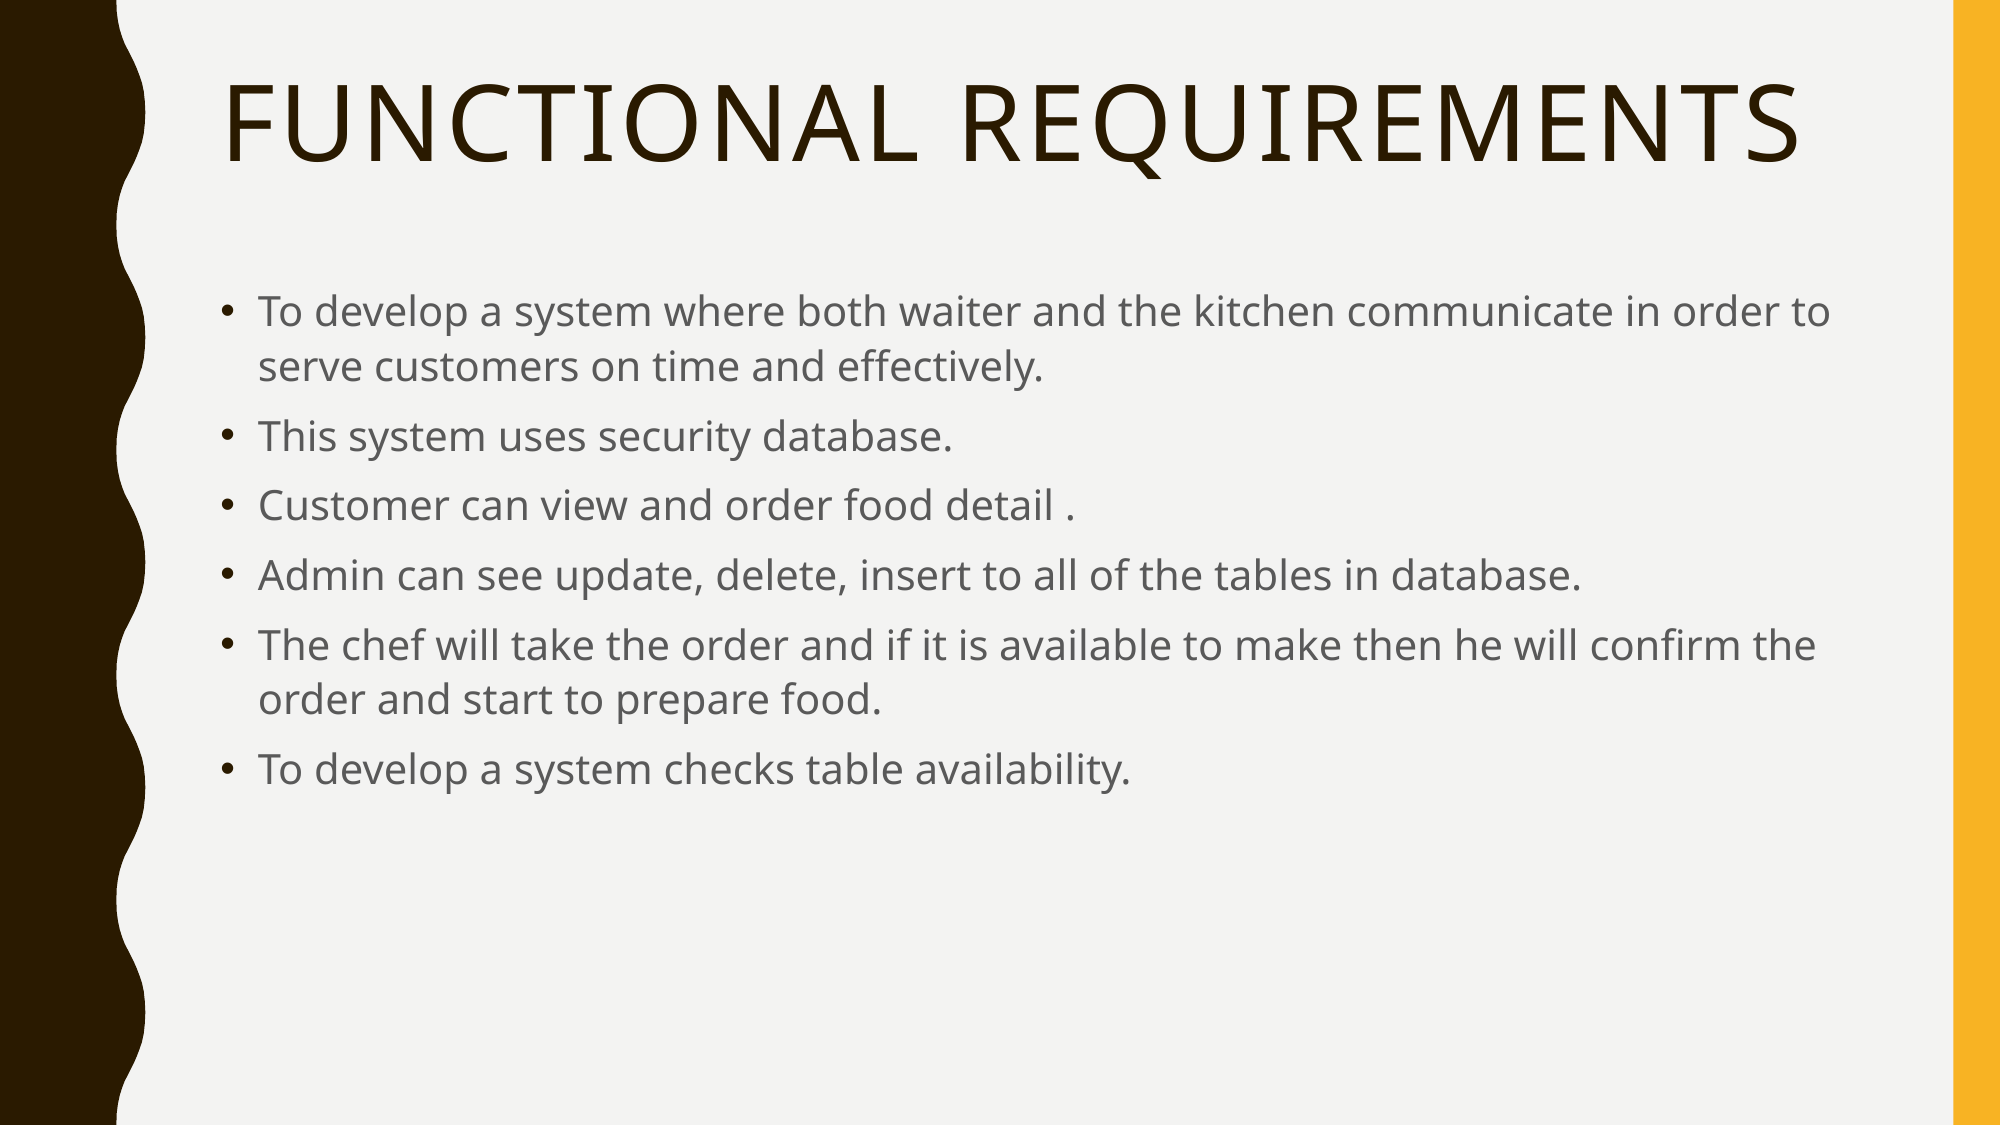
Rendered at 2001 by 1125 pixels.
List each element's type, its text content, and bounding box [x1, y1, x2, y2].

list To develop a system where both waiter and the kitchen communicate in order to serve customers on time and effectively. This system uses security database. Customer can view and order food detail . Admin can see update, delete, insert to all of the tables in database. The chef will take the order and if it is available to make then he will confirm the order and start to prepare food. To develop a system checks table availability. [205, 272, 1875, 965]
title Functional requirements [205, 62, 1875, 222]
